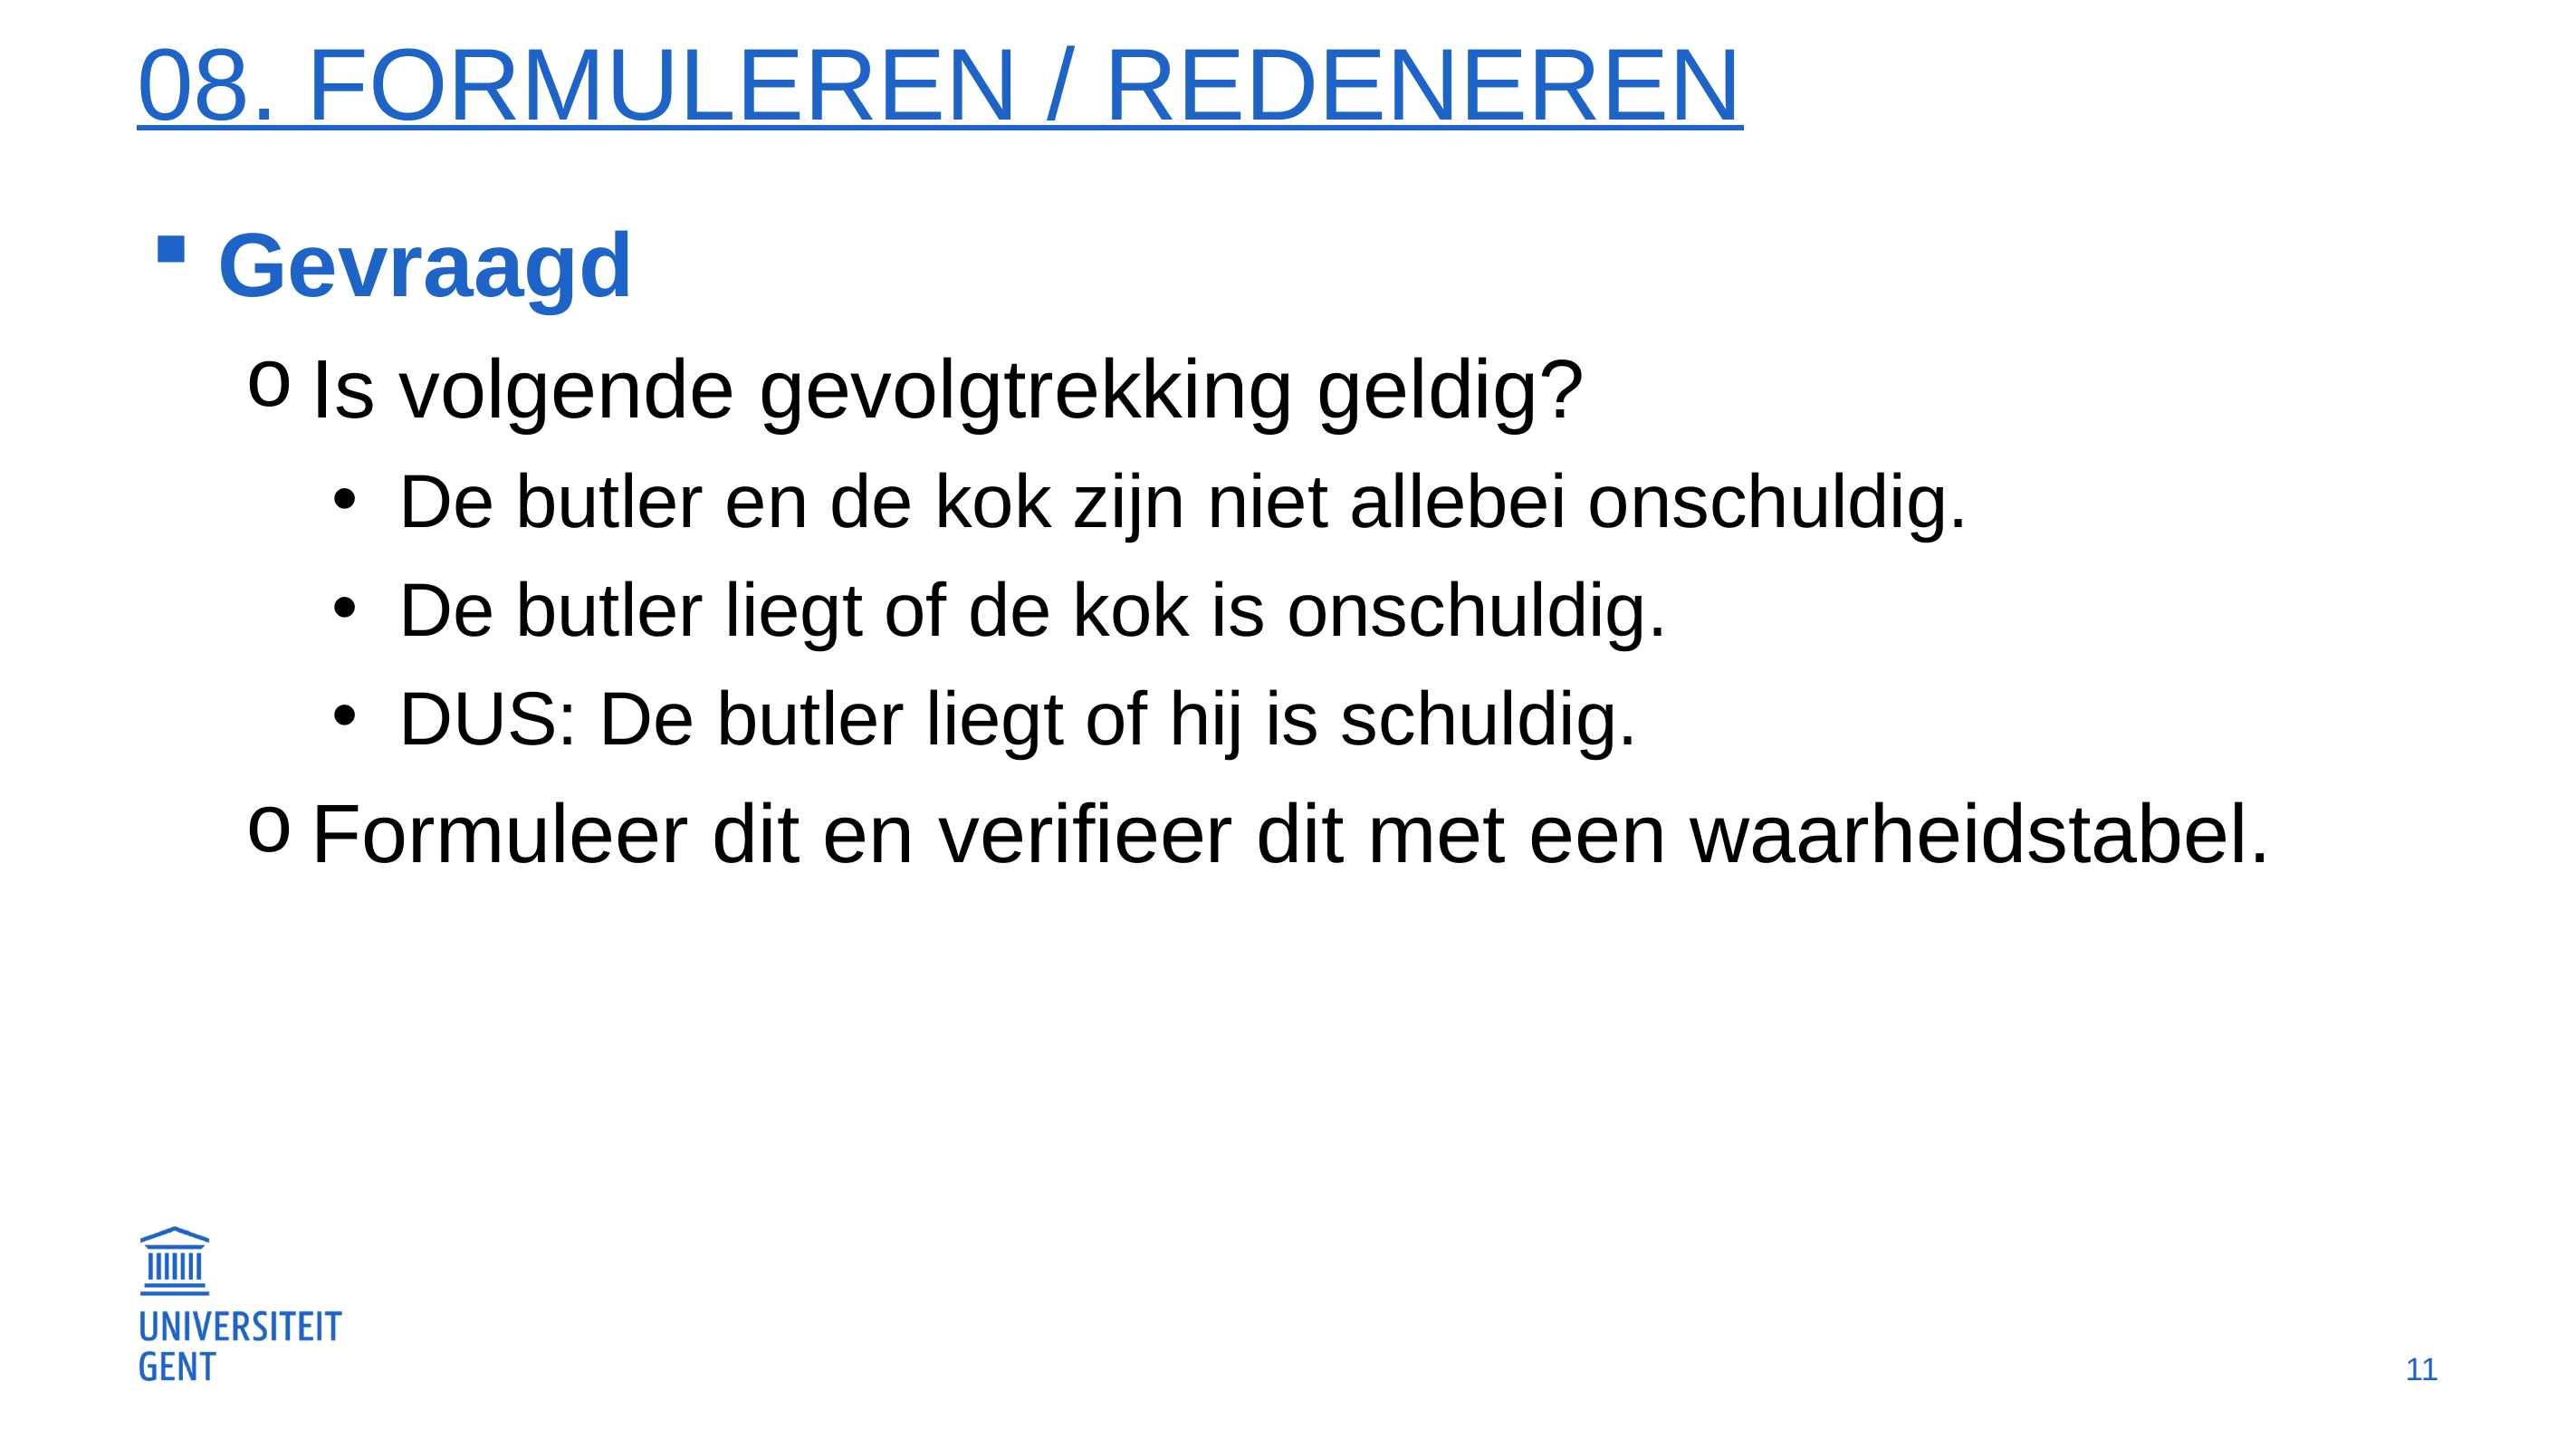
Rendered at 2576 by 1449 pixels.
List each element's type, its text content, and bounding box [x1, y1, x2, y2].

list Gevraagd Is volgende gevolgtrekking geldig? De butler en de kok zijn niet allebei onschuldig. De butler liegt of de kok is onschuldig. DUS: De butler liegt of hij is schuldig. Formuleer dit en verifieer dit met een waarheidstabel. [124, 177, 2456, 1173]
picture [72, 1174, 415, 1449]
title 08. Formuleren / REDENEREN [123, 20, 2456, 149]
slide_number 11 [2315, 1329, 2453, 1407]
